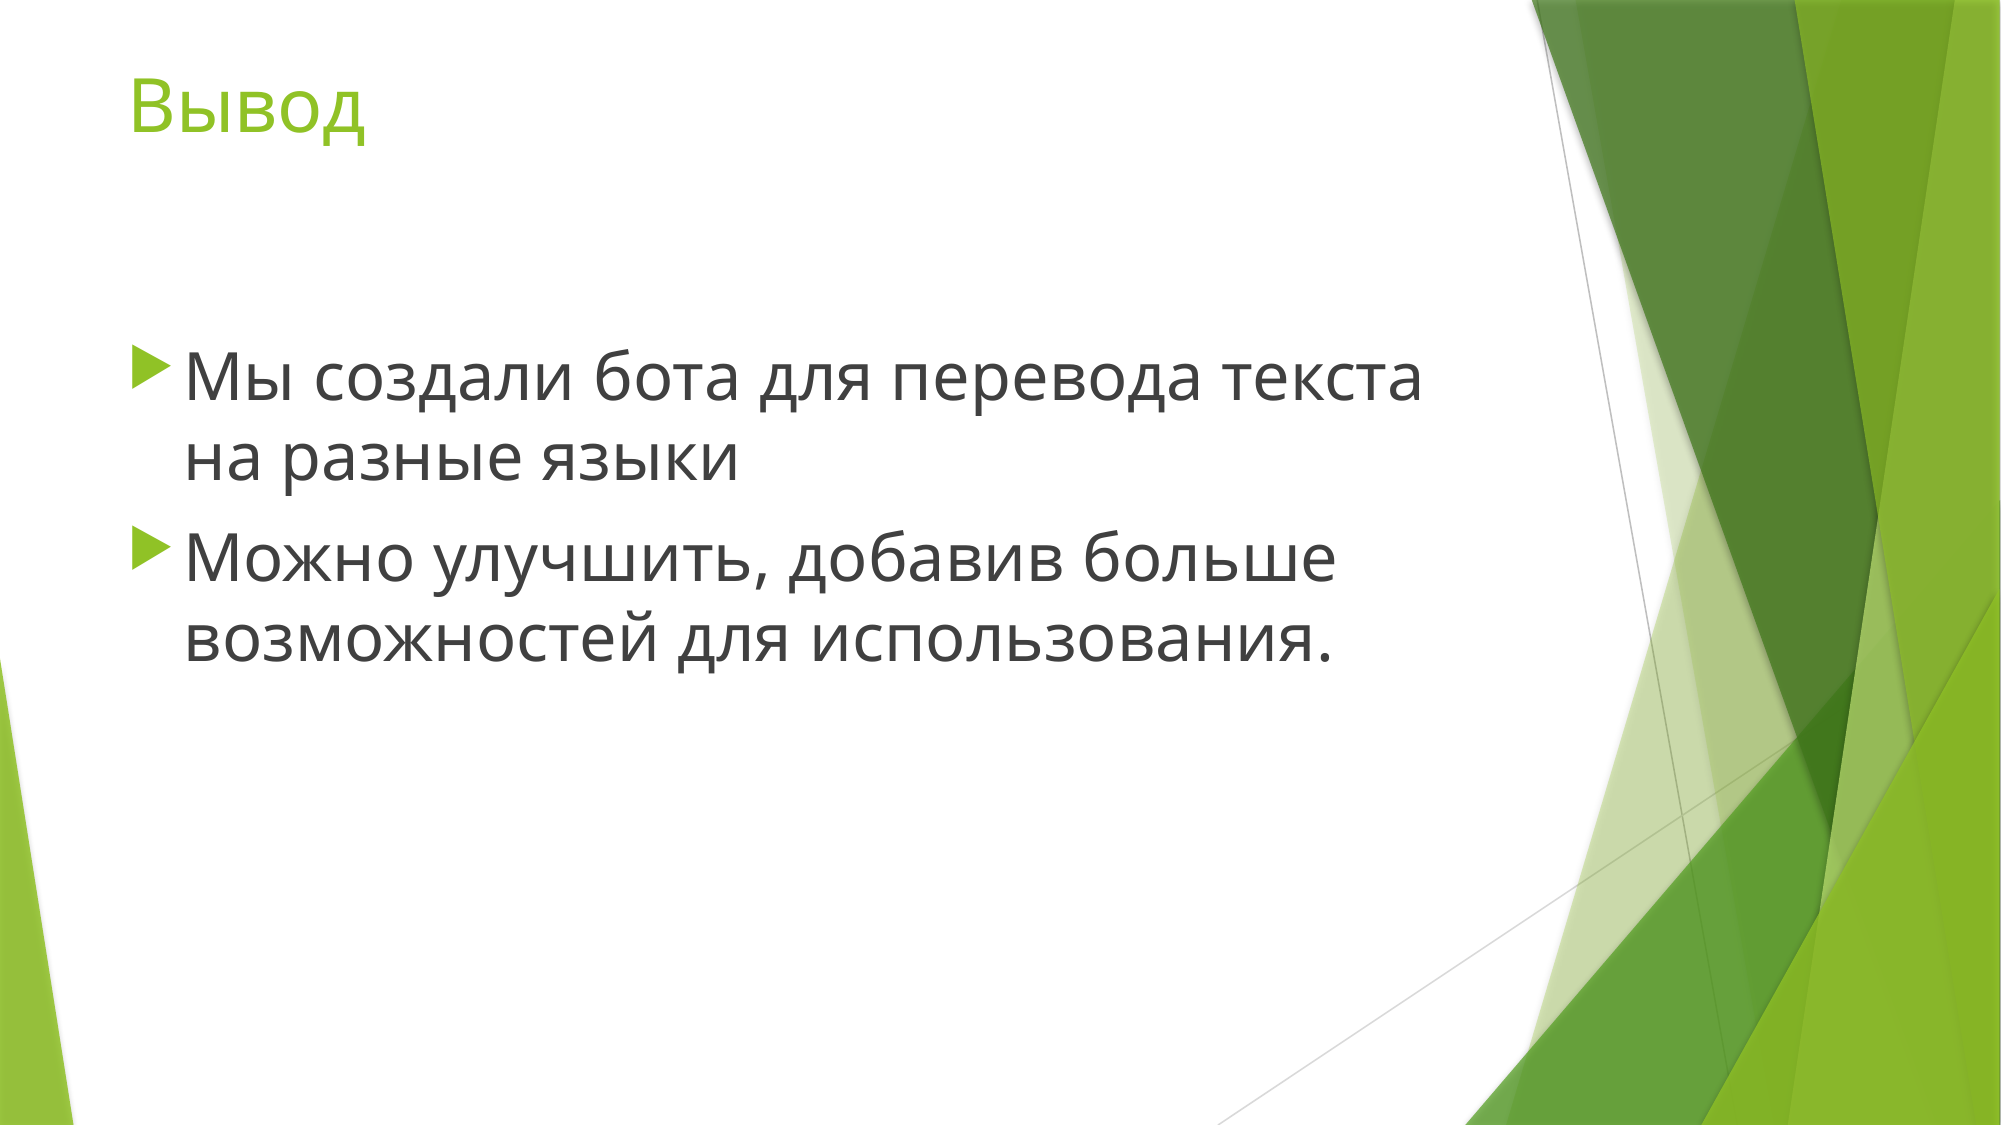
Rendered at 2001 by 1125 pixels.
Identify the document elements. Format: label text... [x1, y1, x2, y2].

title Вывод [112, 49, 1513, 297]
list Мы создали бота для перевода текста на разные языки Можно улучшить, добавив больше возможностей для использования. [112, 326, 1513, 1034]
